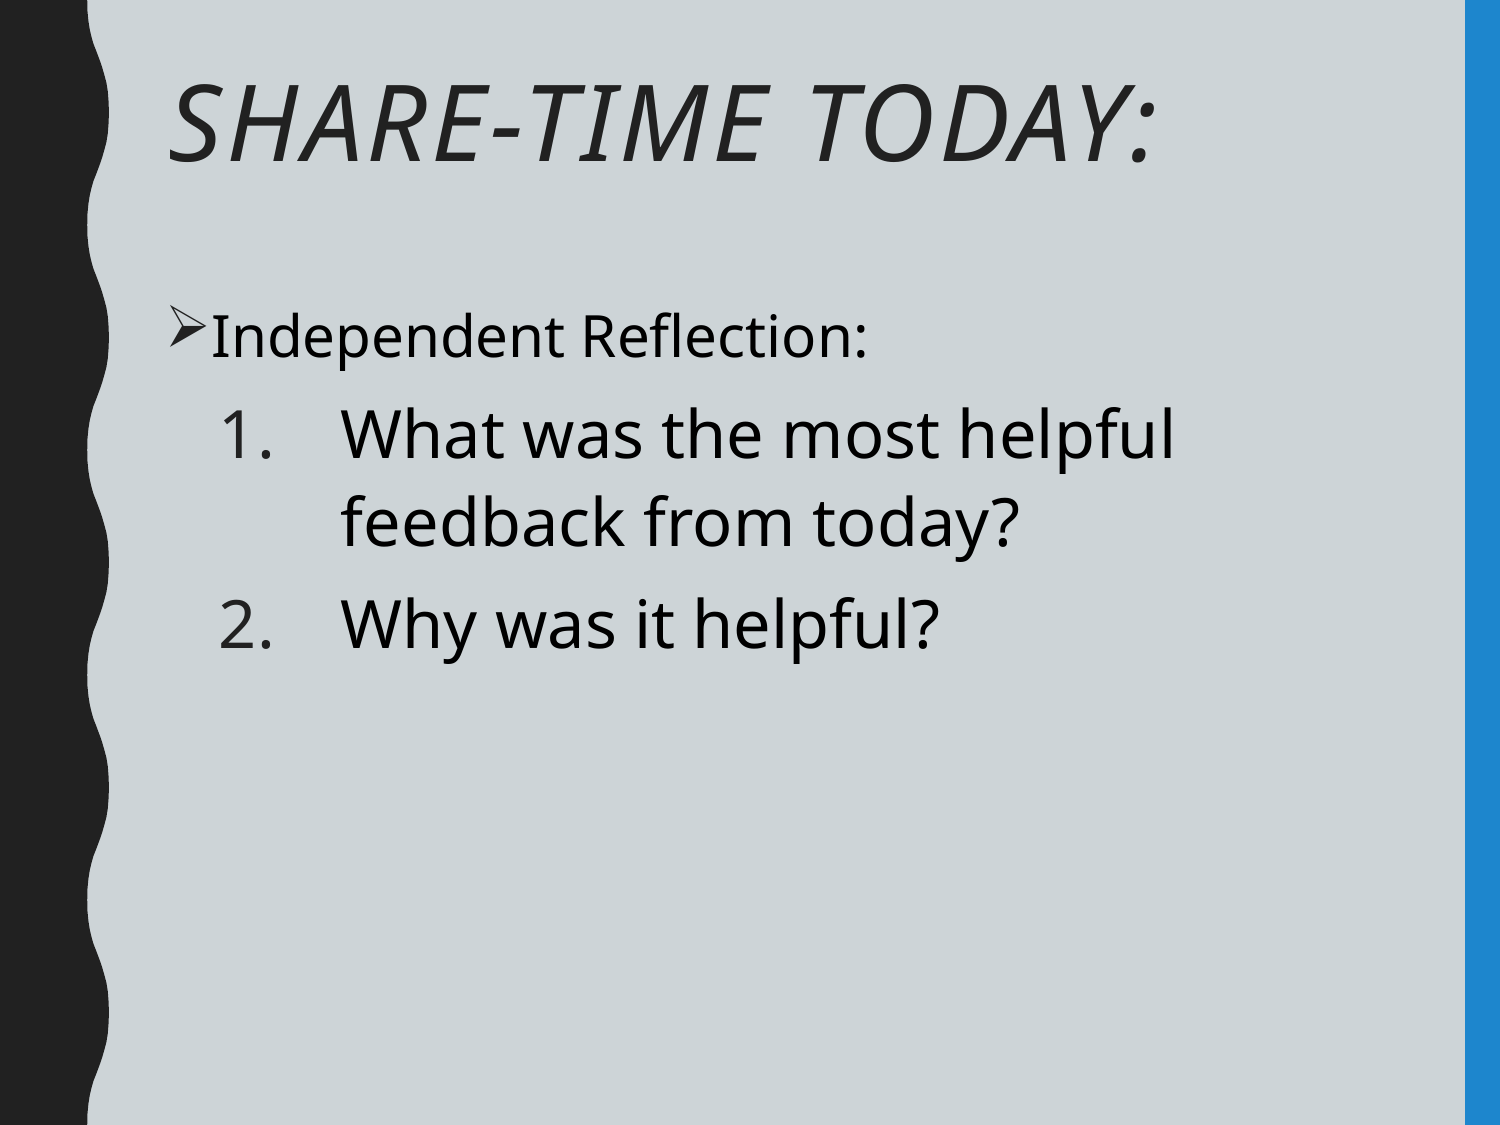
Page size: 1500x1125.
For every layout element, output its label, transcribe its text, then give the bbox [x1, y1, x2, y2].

title Share-Time Today: [154, 62, 1407, 308]
list Independent Reflection: What was the most helpful feedback from today? Why was it helpful? [150, 284, 1350, 1071]
